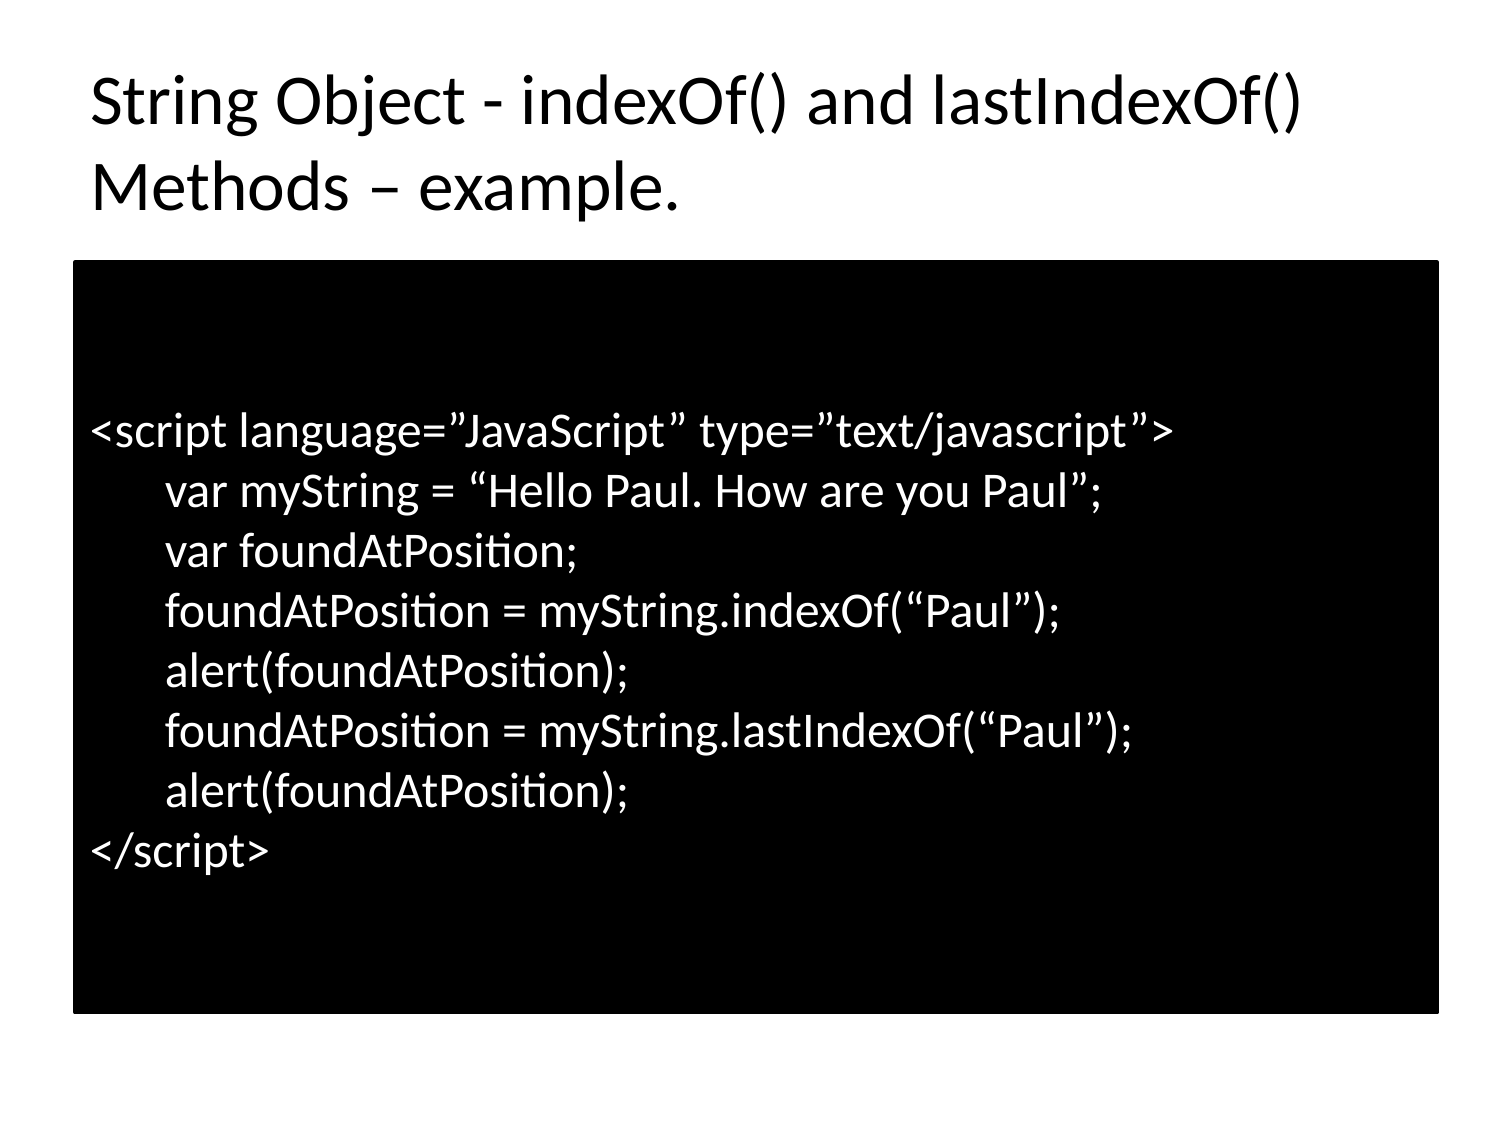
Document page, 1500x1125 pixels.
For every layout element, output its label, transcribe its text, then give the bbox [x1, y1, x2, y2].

title String Object - indexOf() and lastIndexOf() Methods – example. [75, 45, 1425, 233]
text_box <script language=”JavaScript” type=”text/javascript”> var myString = “Hello Paul. How are you Paul”; var foundAtPosition; foundAtPosition = myString.indexOf(“Paul”); alert(foundAtPosition); foundAtPosition = myString.lastIndexOf(“Paul”); alert(foundAtPosition); </script> [73, 260, 1439, 1014]
